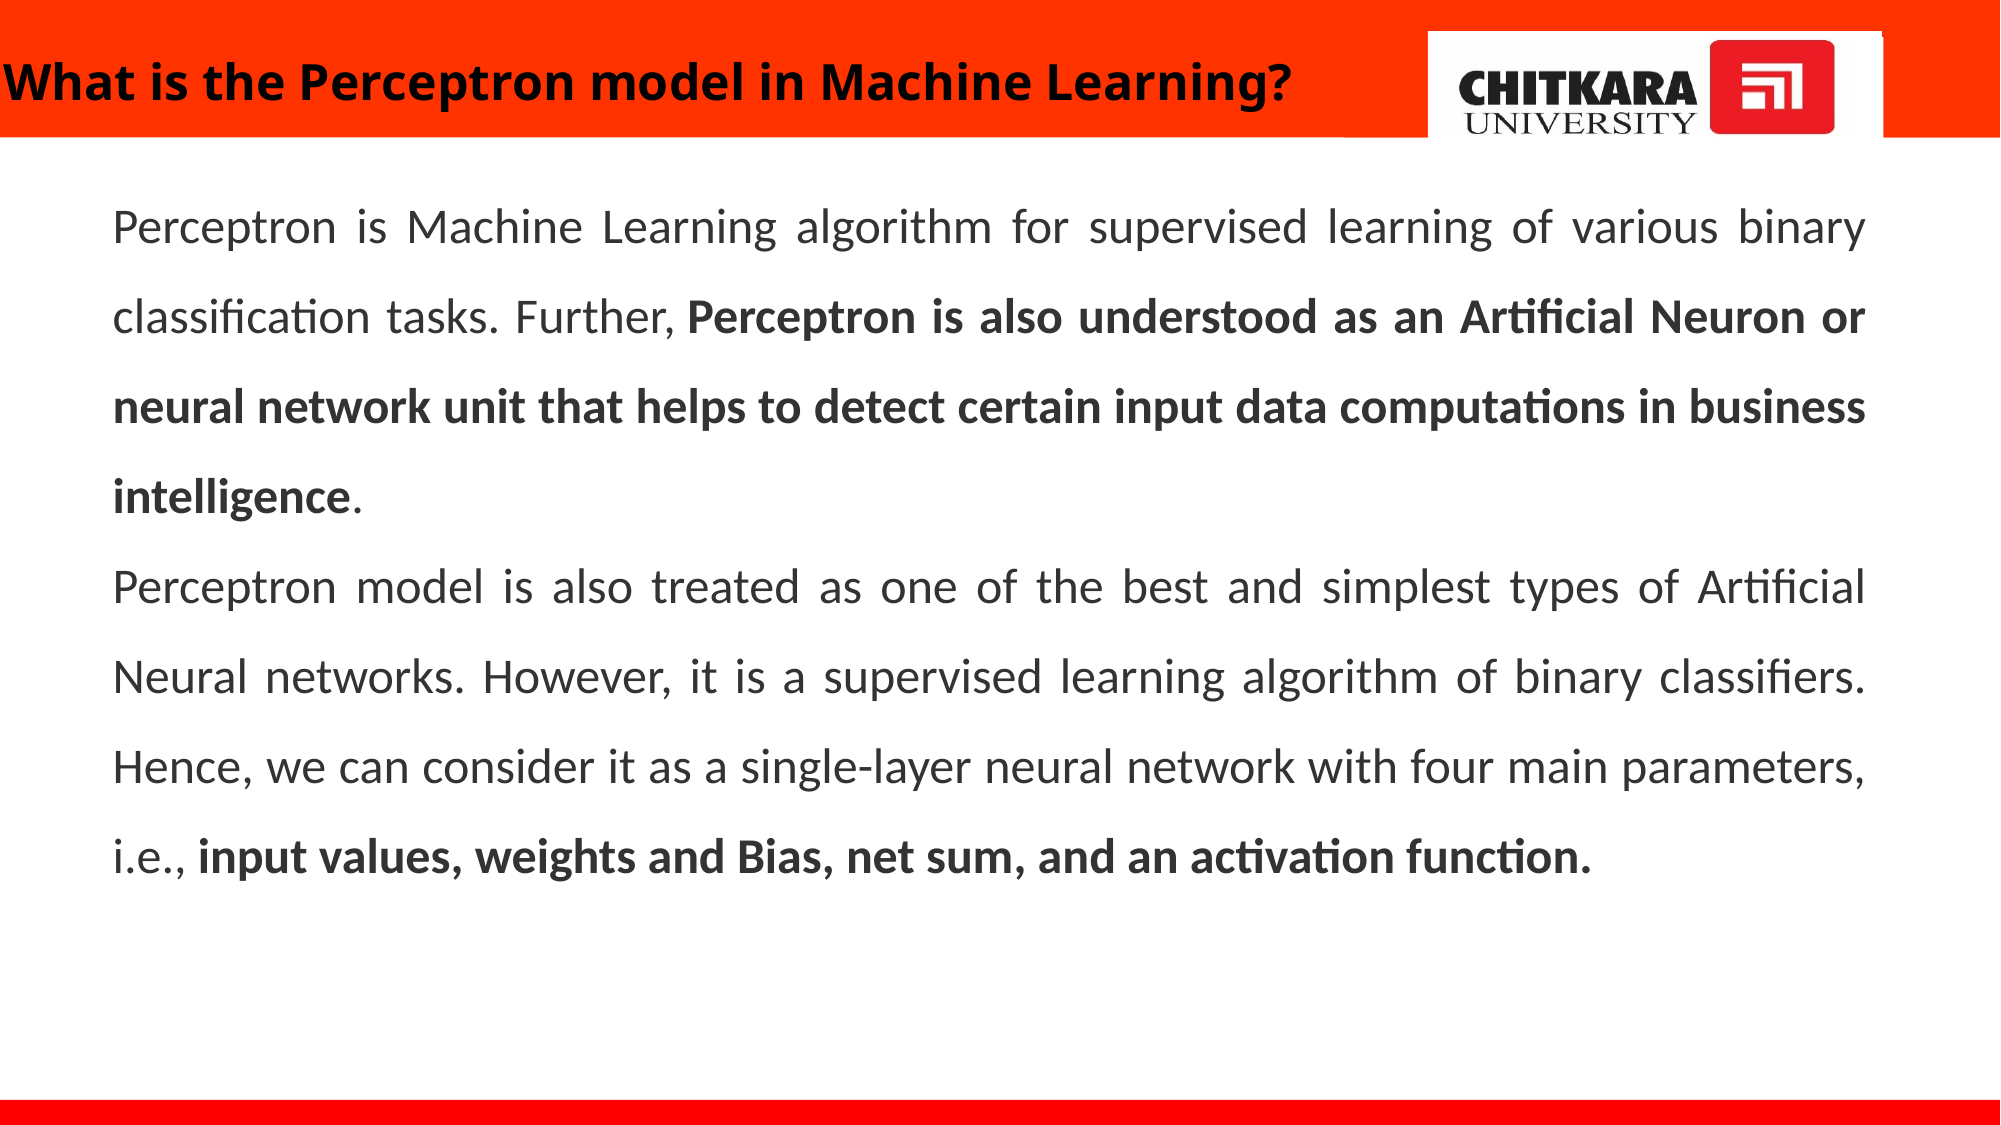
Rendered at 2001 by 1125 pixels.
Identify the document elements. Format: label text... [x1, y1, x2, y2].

text_box What is the Perceptron model in Machine Learning? [0, 43, 1502, 169]
picture [1433, 37, 1854, 138]
text_box Perceptron is Machine Learning algorithm for supervised learning of various binary classification tasks. Further, Perceptron is also understood as an Artificial Neuron or neural network unit that helps to detect certain input data computations in business intelligence. Perceptron model is also treated as one of the best and simplest types of Artificial Neural networks. However, it is a supervised learning algorithm of binary classifiers. Hence, we can consider it as a single-layer neural network with four main parameters, i.e., input values, weights and Bias, net sum, and an activation function. [97, 156, 1883, 1125]
